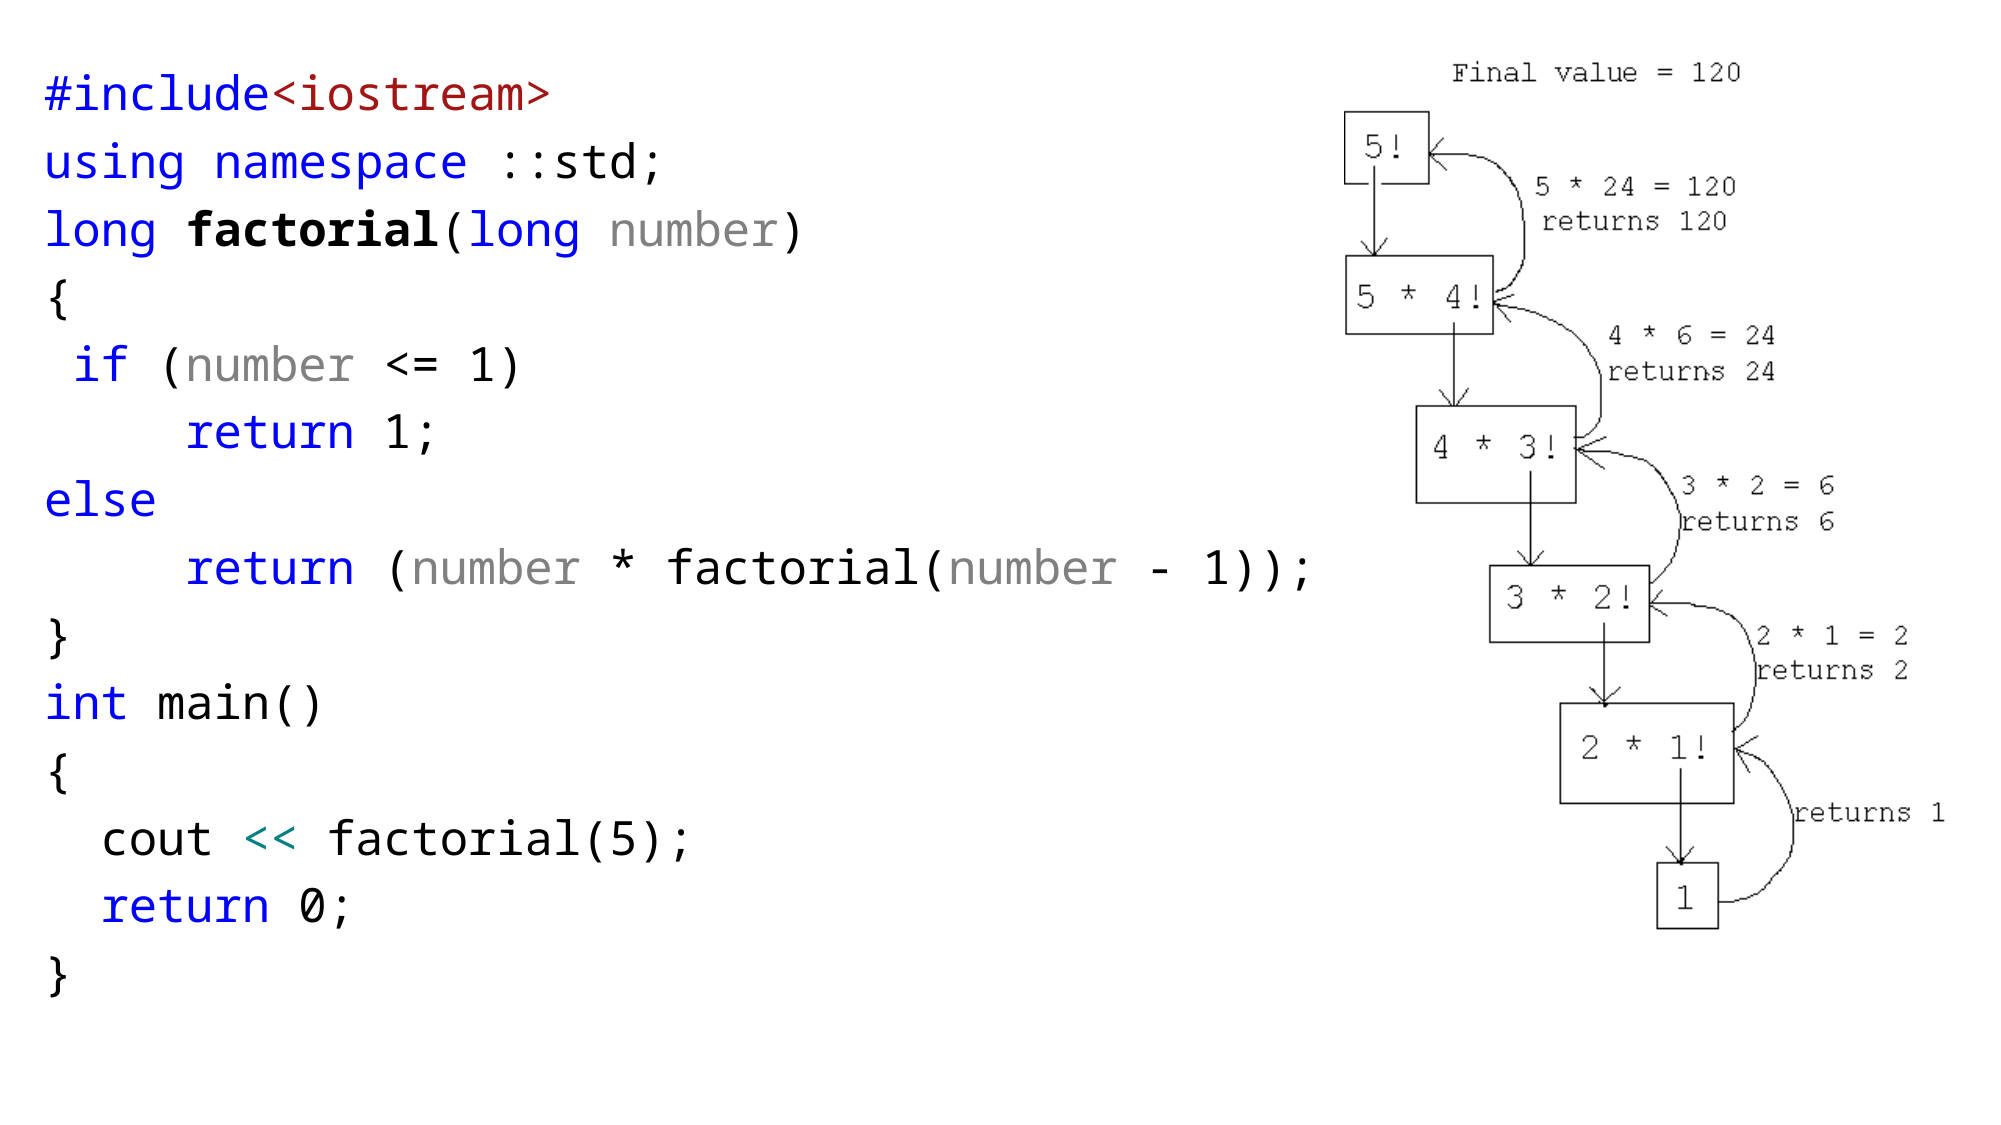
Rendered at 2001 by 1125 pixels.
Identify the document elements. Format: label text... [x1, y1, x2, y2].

picture [1344, 30, 1971, 939]
list #include<iostream> using namespace ::std; long factorial(long number) { if (number <= 1) return 1; else return (number * factorial(number - 1)); } int main() { cout << factorial(5); return 0; } [29, 62, 1863, 1014]
